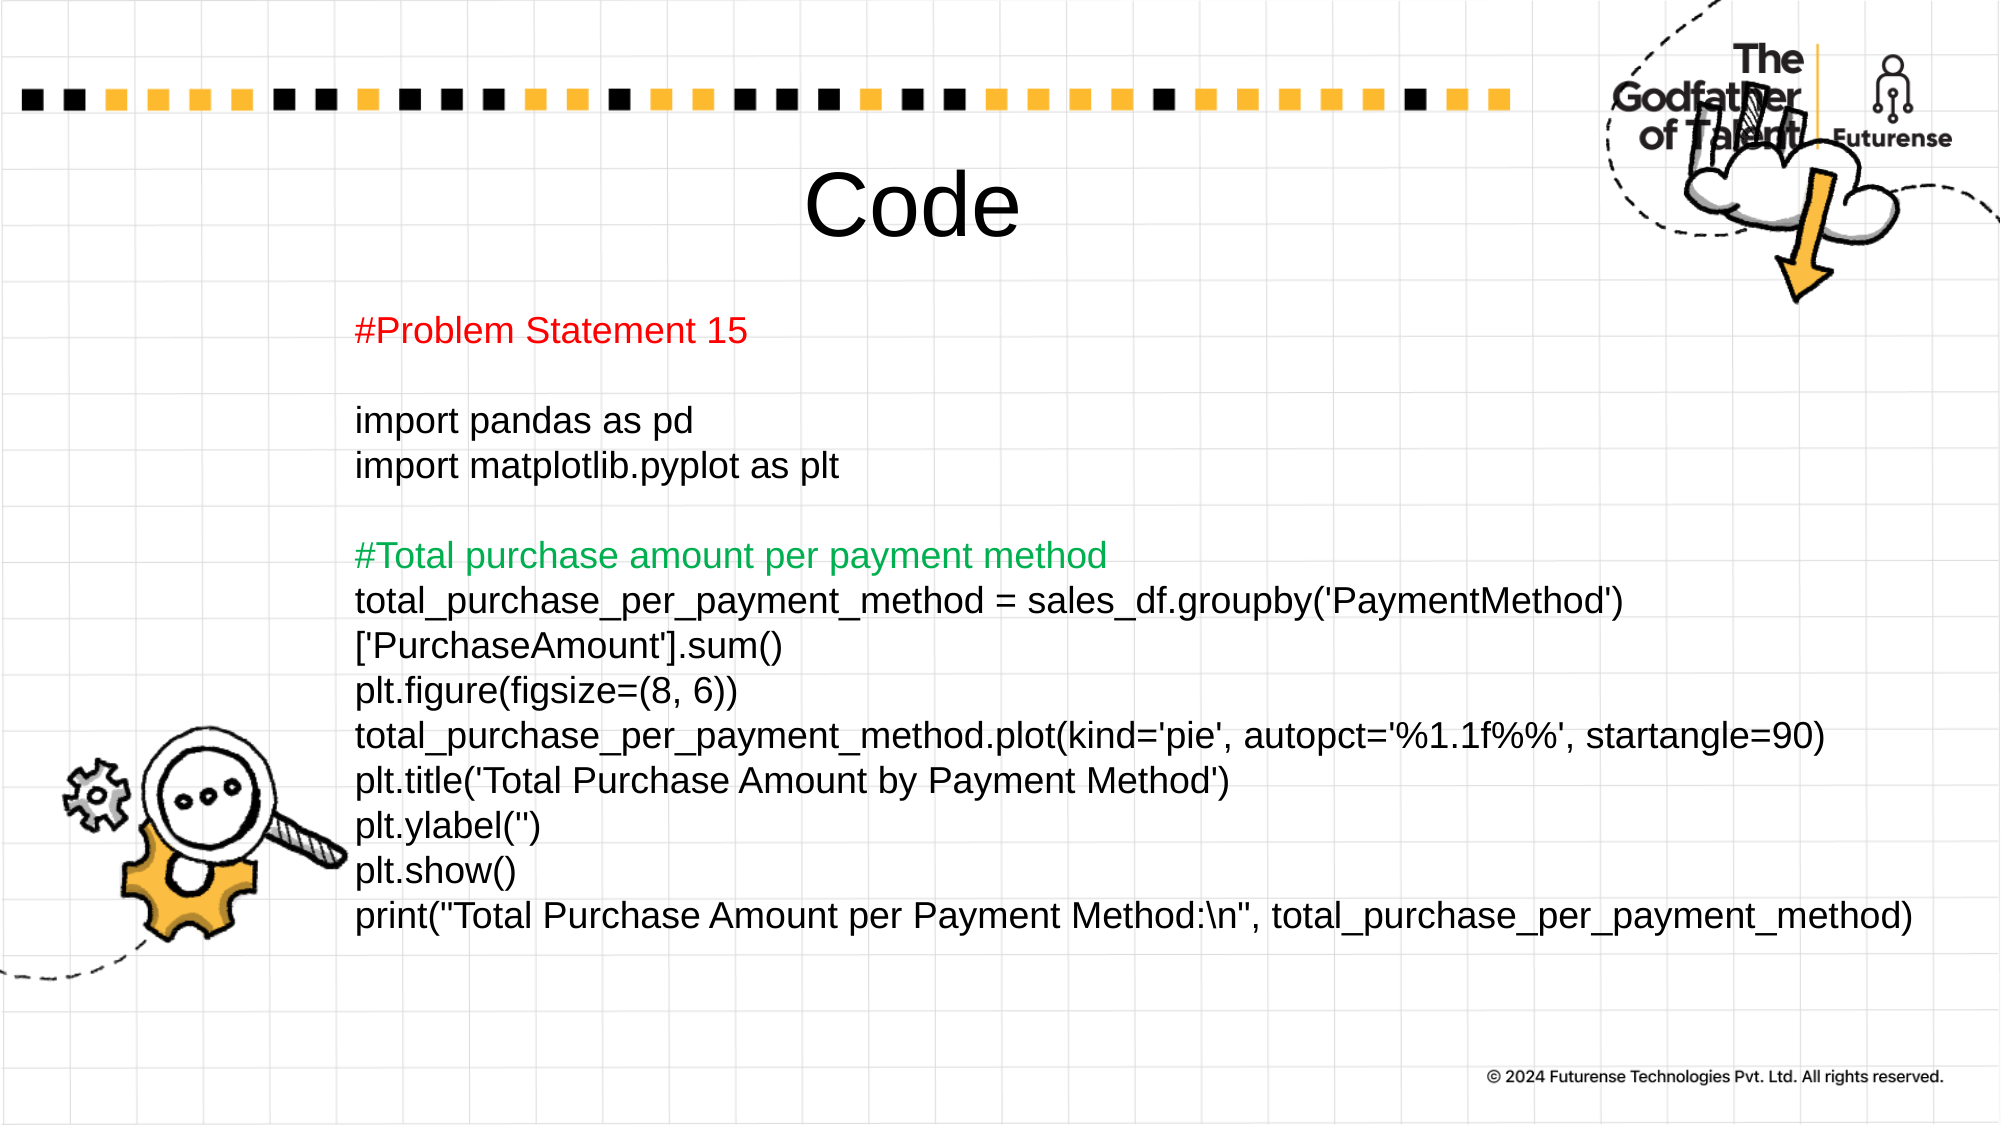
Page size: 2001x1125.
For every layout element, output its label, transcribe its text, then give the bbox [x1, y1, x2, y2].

text_box #Problem Statement 15 import pandas as pd import matplotlib.pyplot as plt #Total purchase amount per payment method total_purchase_per_payment_method = sales_df.groupby('PaymentMethod') ['PurchaseAmount'].sum() plt.figure(figsize=(8, 6)) total_purchase_per_payment_method.plot(kind='pie', autopct='%1.1f%%', startangle=90) plt.title('Total Purchase Amount by Payment Method') plt.ylabel('') plt.show() print("Total Purchase Amount per Payment Method:\n", total_purchase_per_payment_method) [340, 298, 2000, 989]
picture [0, 0, 2001, 1125]
title Code [788, 98, 2000, 298]
